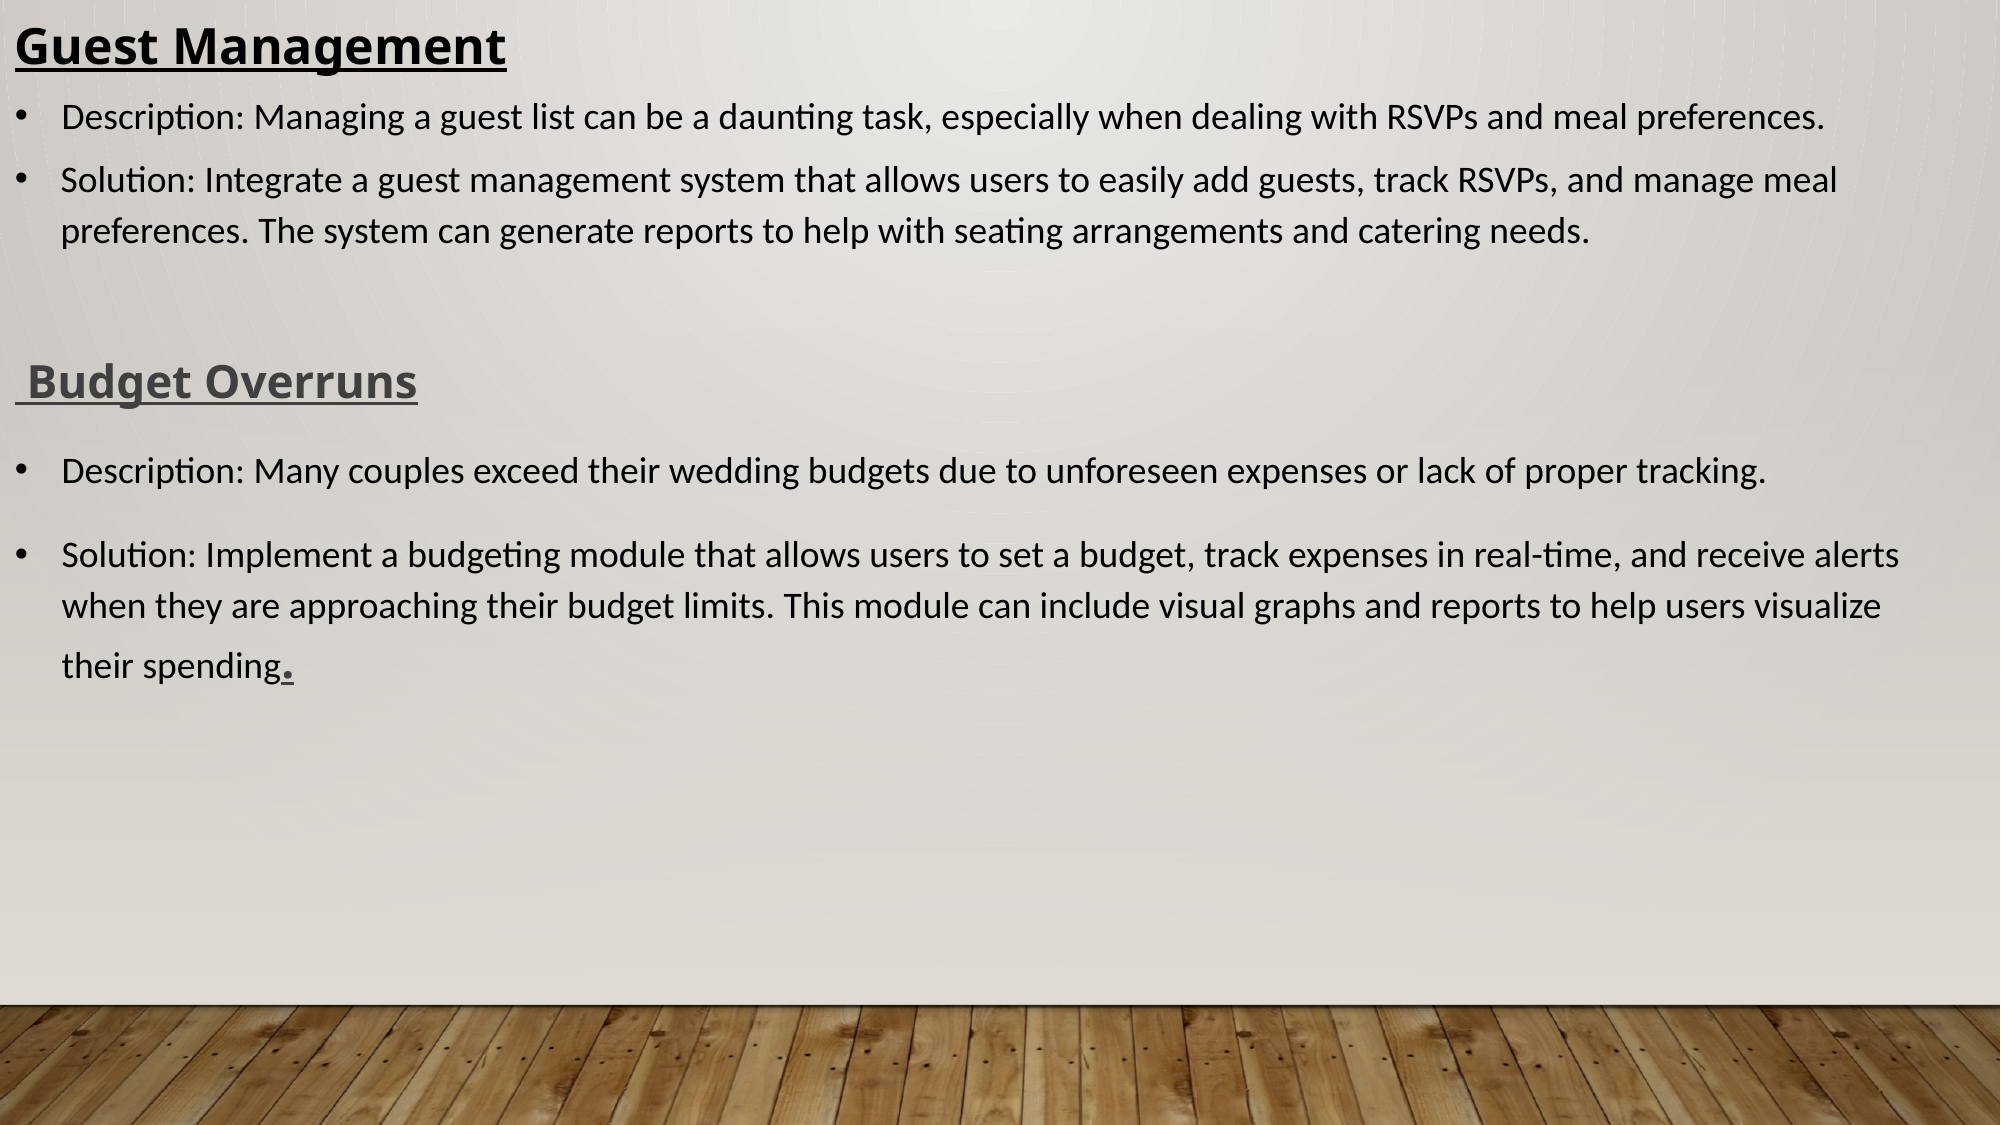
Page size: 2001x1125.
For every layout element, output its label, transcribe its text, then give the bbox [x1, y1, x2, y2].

text_box Guest Management Description: Managing a guest list can be a daunting task, especially when dealing with RSVPs and meal preferences. Solution: Integrate a guest management system that allows users to easily add guests, track RSVPs, and manage meal preferences. The system can generate reports to help with seating arrangements and catering needs. Budget Overruns Description: Many couples exceed their wedding budgets due to unforeseen expenses or lack of proper tracking. Solution: Implement a budgeting module that allows users to set a budget, track expenses in real-time, and receive alerts when they are approaching their budget limits. This module can include visual graphs and reports to help users visualize their spending. [0, 0, 2000, 790]
picture [0, 1005, 2000, 1125]
